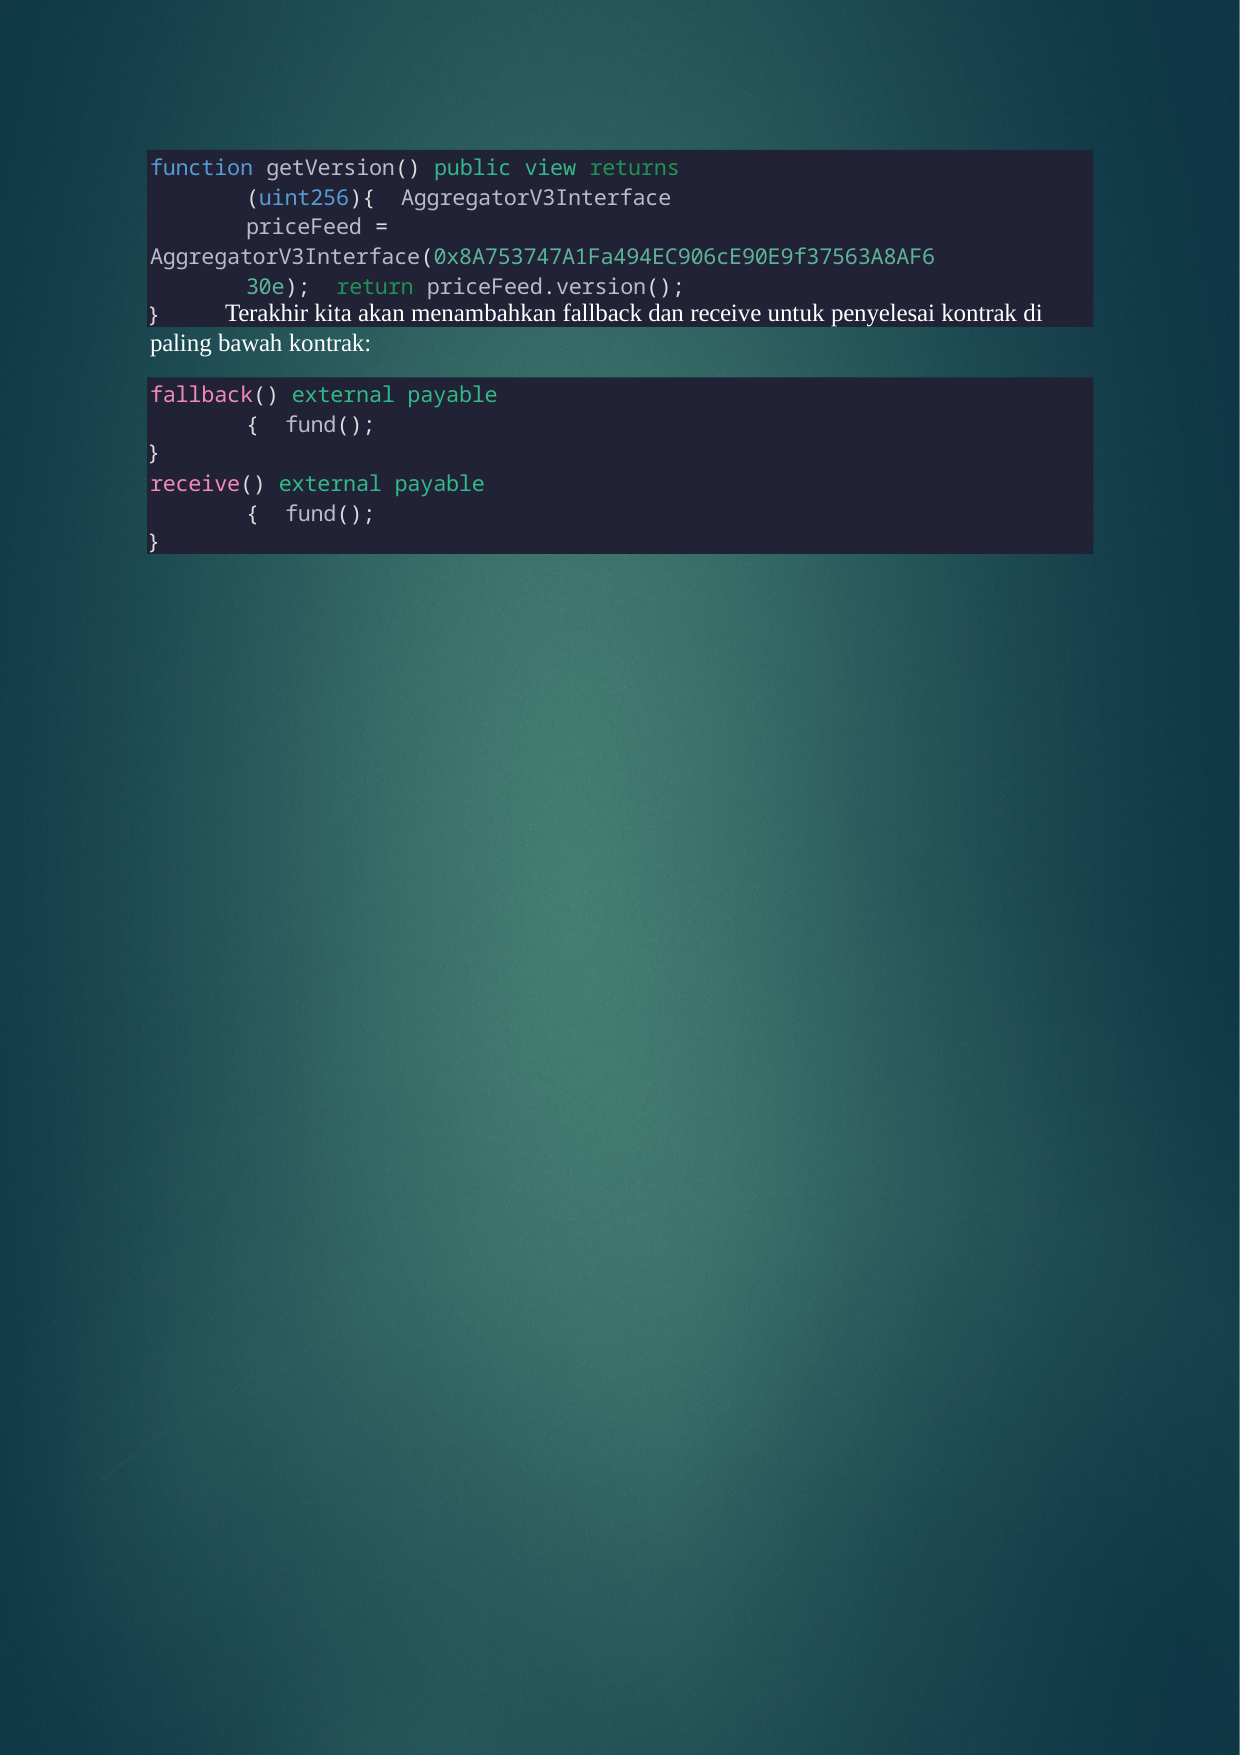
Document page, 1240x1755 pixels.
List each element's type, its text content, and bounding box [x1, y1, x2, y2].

text_box function getVersion() public view returns (uint256){ AggregatorV3Interface priceFeed = AggregatorV3Interface(0x8A753747A1Fa494EC906cE90E9f37563A8AF630e); return priceFeed.version(); } [147, 149, 1094, 327]
text_box Terakhir kita akan menambahkan fallback dan receive untuk penyelesai kontrak di paling bawah kontrak: [147, 294, 1093, 357]
text_box fallback() external payable { fund(); } receive() external payable { fund(); } [147, 377, 1094, 554]
